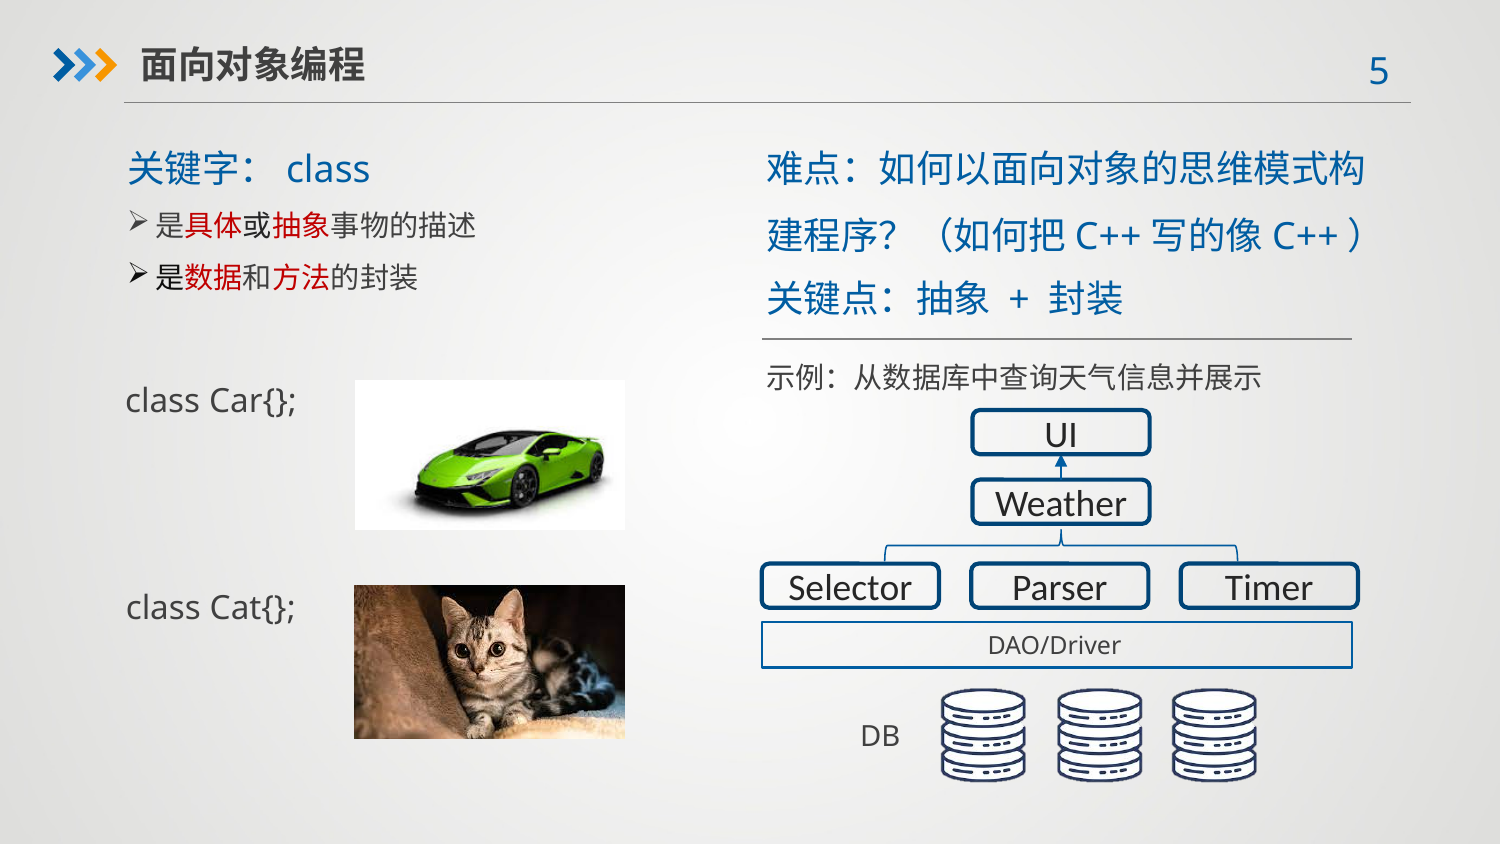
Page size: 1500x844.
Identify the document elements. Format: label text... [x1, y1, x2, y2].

text_box 难点：如何以面向对象的思维模式构建程序？（如何把C++写的像C++） [751, 114, 1412, 265]
text_box DB [845, 709, 900, 760]
text_box UI [970, 407, 1152, 457]
text_box [883, 528, 1239, 562]
text_box [760, 620, 1354, 670]
text_box 示例：从数据库中查询天气信息并展示 [751, 351, 1294, 402]
text_box Weather [970, 477, 1152, 526]
text_box Selector [759, 561, 942, 610]
text_box 关键字：class 是具体或抽象事物的描述 是数据和方法的封装 [112, 114, 492, 302]
text_box 关键点：抽象 + 封装 [751, 267, 1176, 328]
text_box 面向对象编程 [140, 32, 491, 95]
text_box Timer [1178, 561, 1361, 610]
text_box class Cat{}; [111, 579, 312, 634]
text_box class Car{}; [110, 372, 312, 427]
picture [0, 0, 1500, 844]
text_box Parser [969, 562, 1151, 610]
text_box DAO/Driver [972, 622, 1137, 656]
